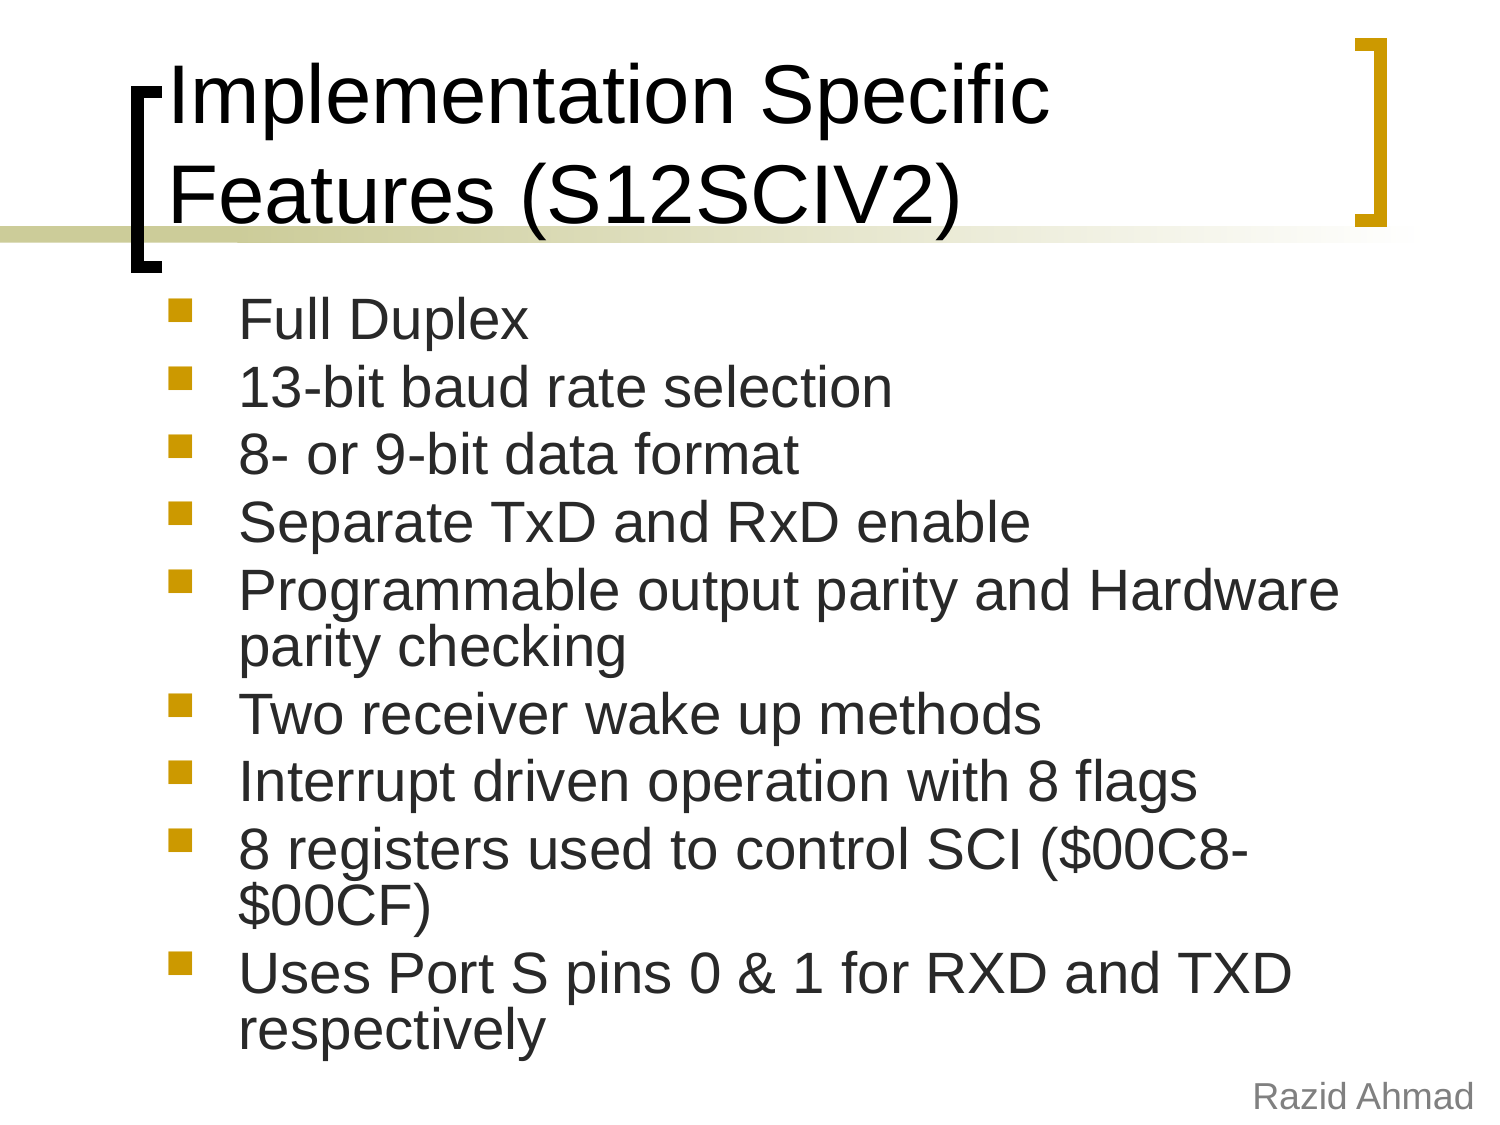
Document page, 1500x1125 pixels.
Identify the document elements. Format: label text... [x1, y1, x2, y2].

text_box Razid Ahmad [1237, 1064, 1500, 1125]
title Implementation Specific Features (S12SCIV2) [152, 15, 1328, 248]
list Full Duplex 13-bit baud rate selection 8- or 9-bit data format Separate TxD and RxD enable Programmable output parity and Hardware parity checking Two receiver wake up methods Interrupt driven operation with 8 flags 8 registers used to control SCI ($00C8-$00CF) Uses Port S pins 0 & 1 for RXD and TXD respectively [150, 287, 1407, 1125]
